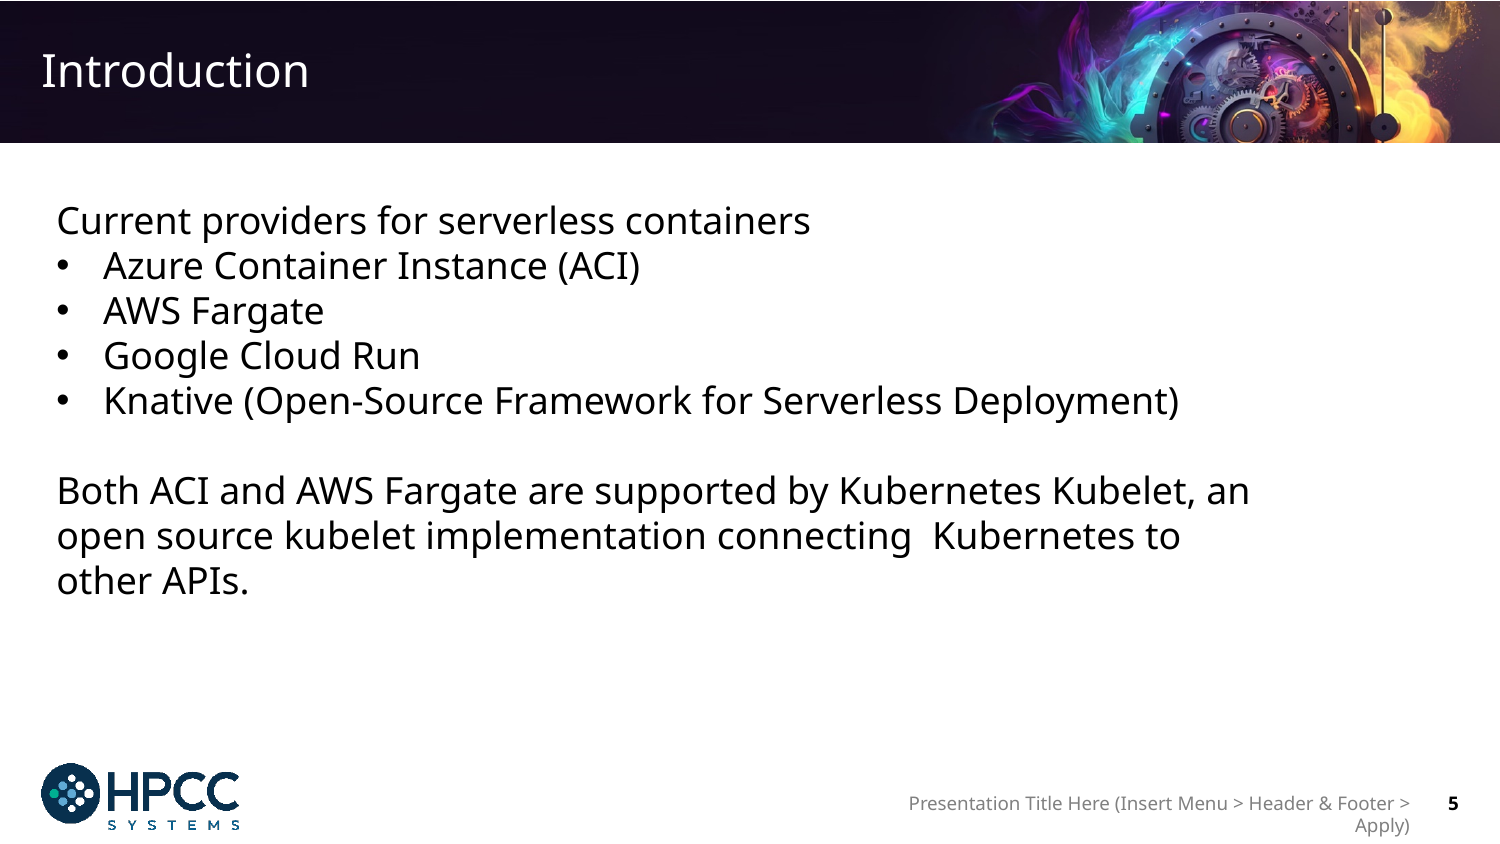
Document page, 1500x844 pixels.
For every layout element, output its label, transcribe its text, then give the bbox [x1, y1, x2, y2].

title Introduction [41, 48, 1458, 156]
picture [41, 763, 239, 830]
text_box Current providers for serverless containers Azure Container Instance (ACI) AWS Fargate Google Cloud Run Knative (Open-Source Framework for Serverless Deployment) Both ACI and AWS Fargate are supported by Kubernetes Kubelet, an open source kubelet implementation connecting Kubernetes to other APIs. [41, 189, 1272, 700]
slide_number 5 [1410, 781, 1459, 827]
picture [0, 1, 1500, 143]
footer Presentation Title Here (Insert Menu > Header & Footer > Apply) [851, 791, 1410, 837]
